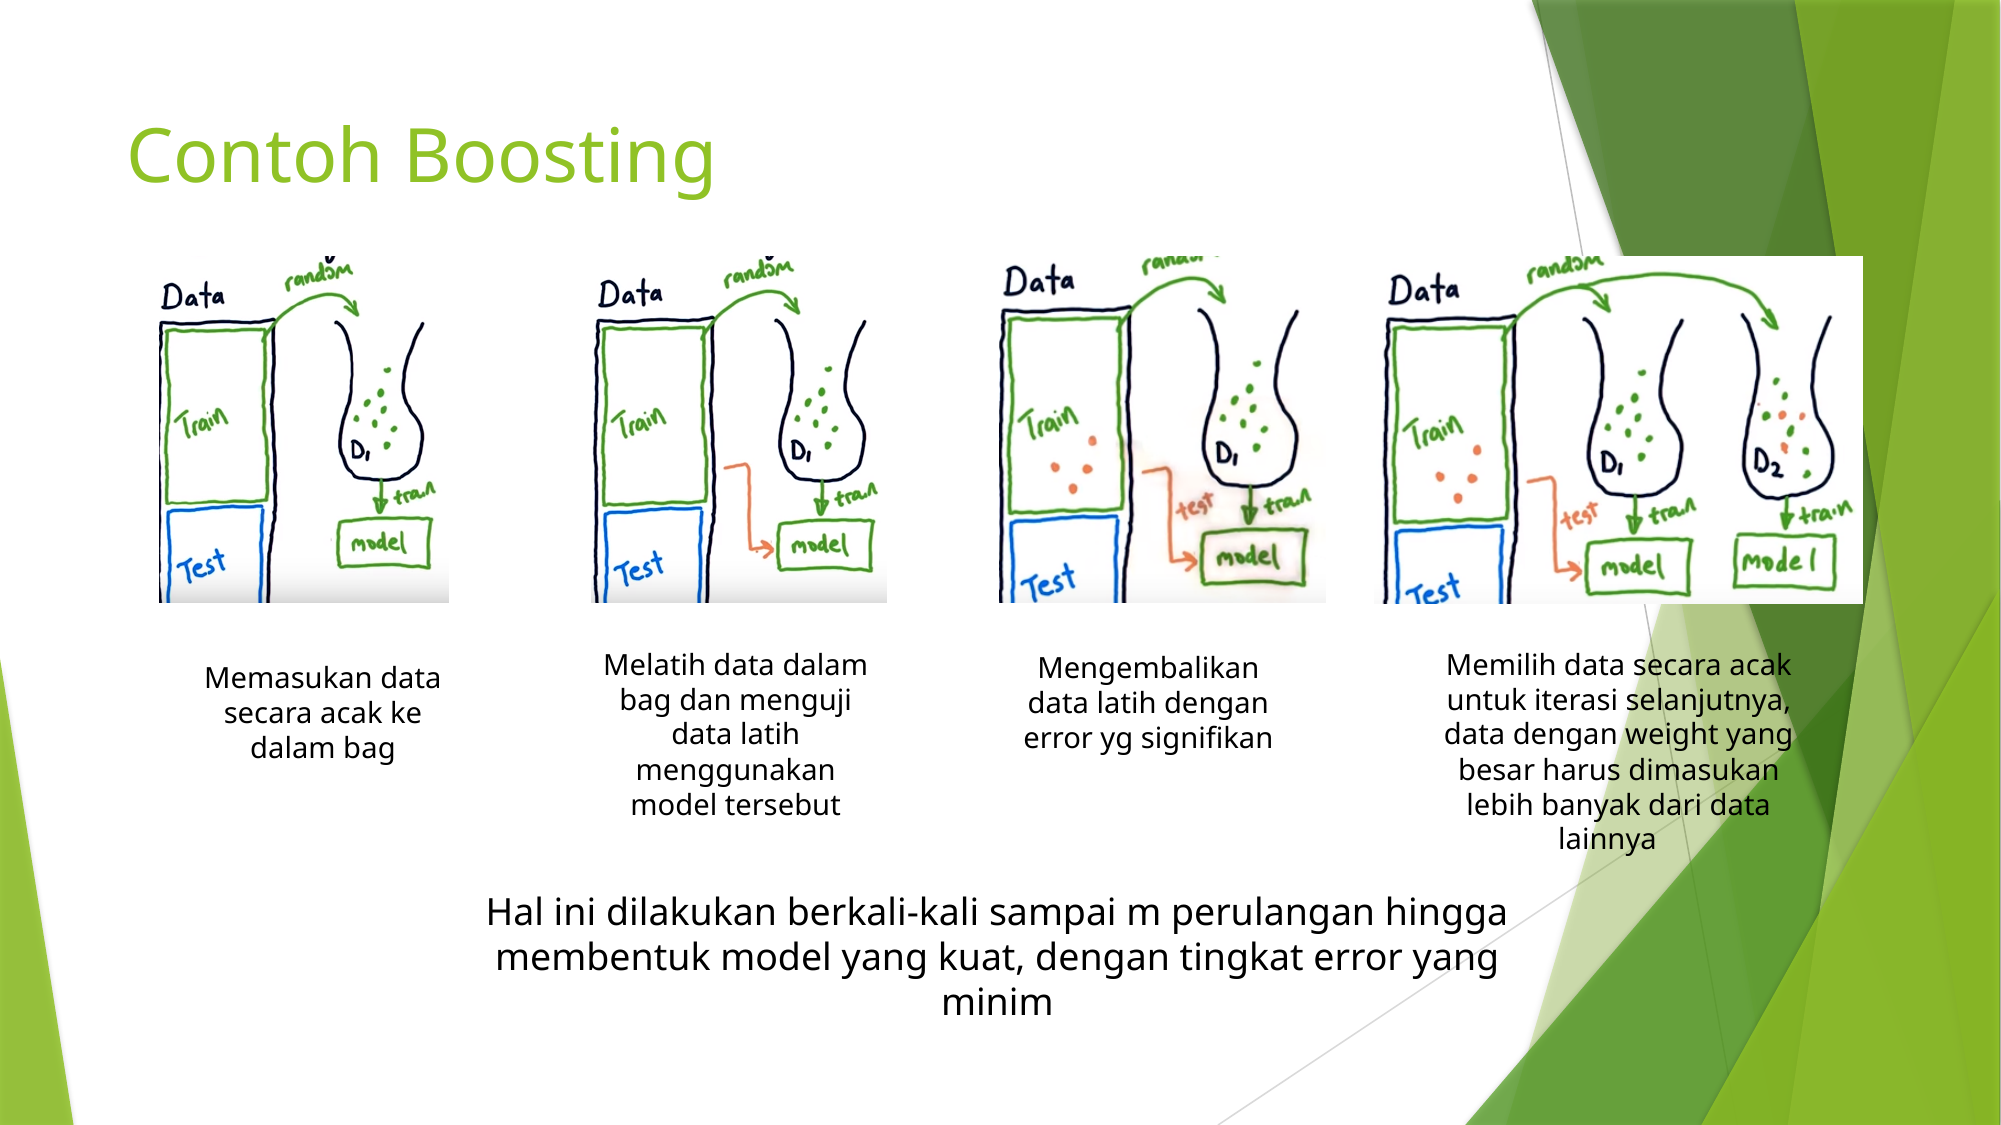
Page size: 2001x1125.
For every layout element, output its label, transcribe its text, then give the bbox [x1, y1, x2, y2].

picture [1374, 255, 1863, 604]
text_box Hal ini dilakukan berkali-kali sampai m perulangan hingga membentuk model yang kuat, dengan tingkat error yang minim [428, 880, 1567, 1031]
text_box Memasukan data secara acak ke dalam bag [172, 652, 474, 772]
title Contoh Boosting [111, 99, 1522, 317]
picture [999, 255, 1326, 603]
text_box Melatih data dalam bag dan menguji data latih menggunakan model tersebut [584, 638, 887, 829]
picture [590, 255, 887, 603]
text_box Memilih data secara acak untuk iterasi selanjutnya, data dengan weight yang besar harus dimasukan lebih banyak dari data lainnya [1410, 638, 1828, 864]
picture [159, 255, 450, 603]
text_box Mengembalikan data latih dengan error yg signifikan [997, 642, 1300, 762]
